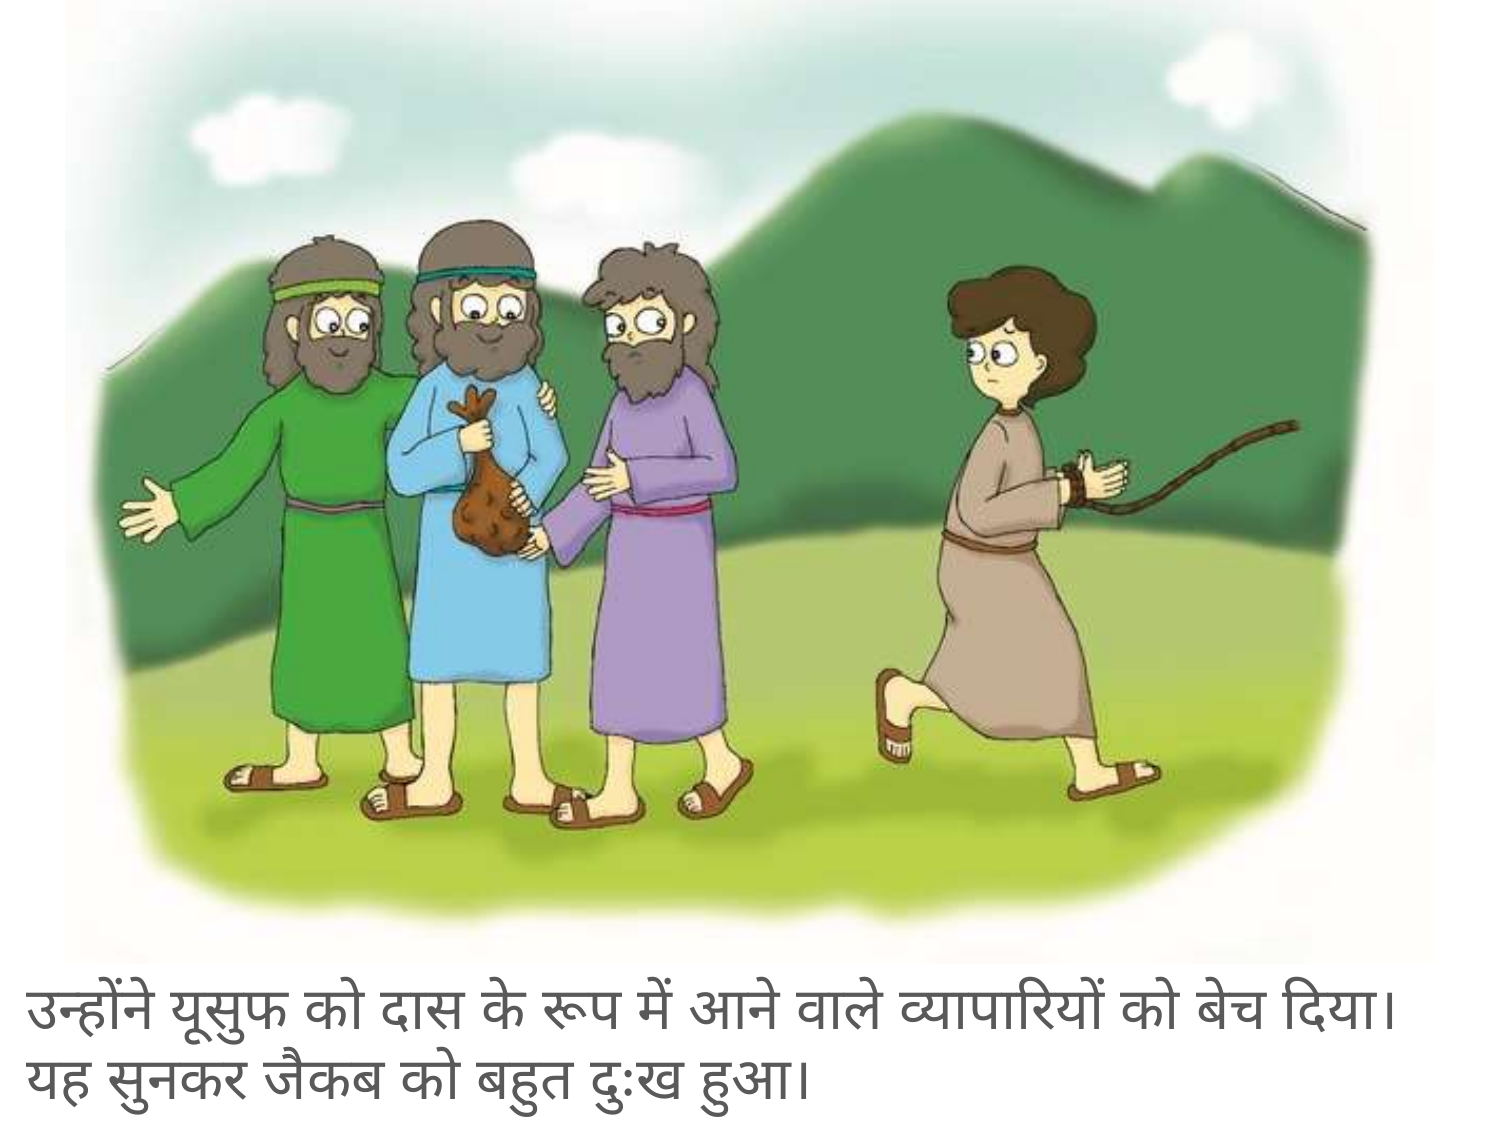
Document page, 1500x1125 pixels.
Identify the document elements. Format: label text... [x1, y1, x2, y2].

picture [64, 0, 1436, 965]
text_box उन्होंने यूसुफ को दास के रूप में आने वाले व्यापारियों को बेच दिया। यह सुनकर जैकब को बहुत दुःख हुआ। [11, 964, 1498, 1119]
